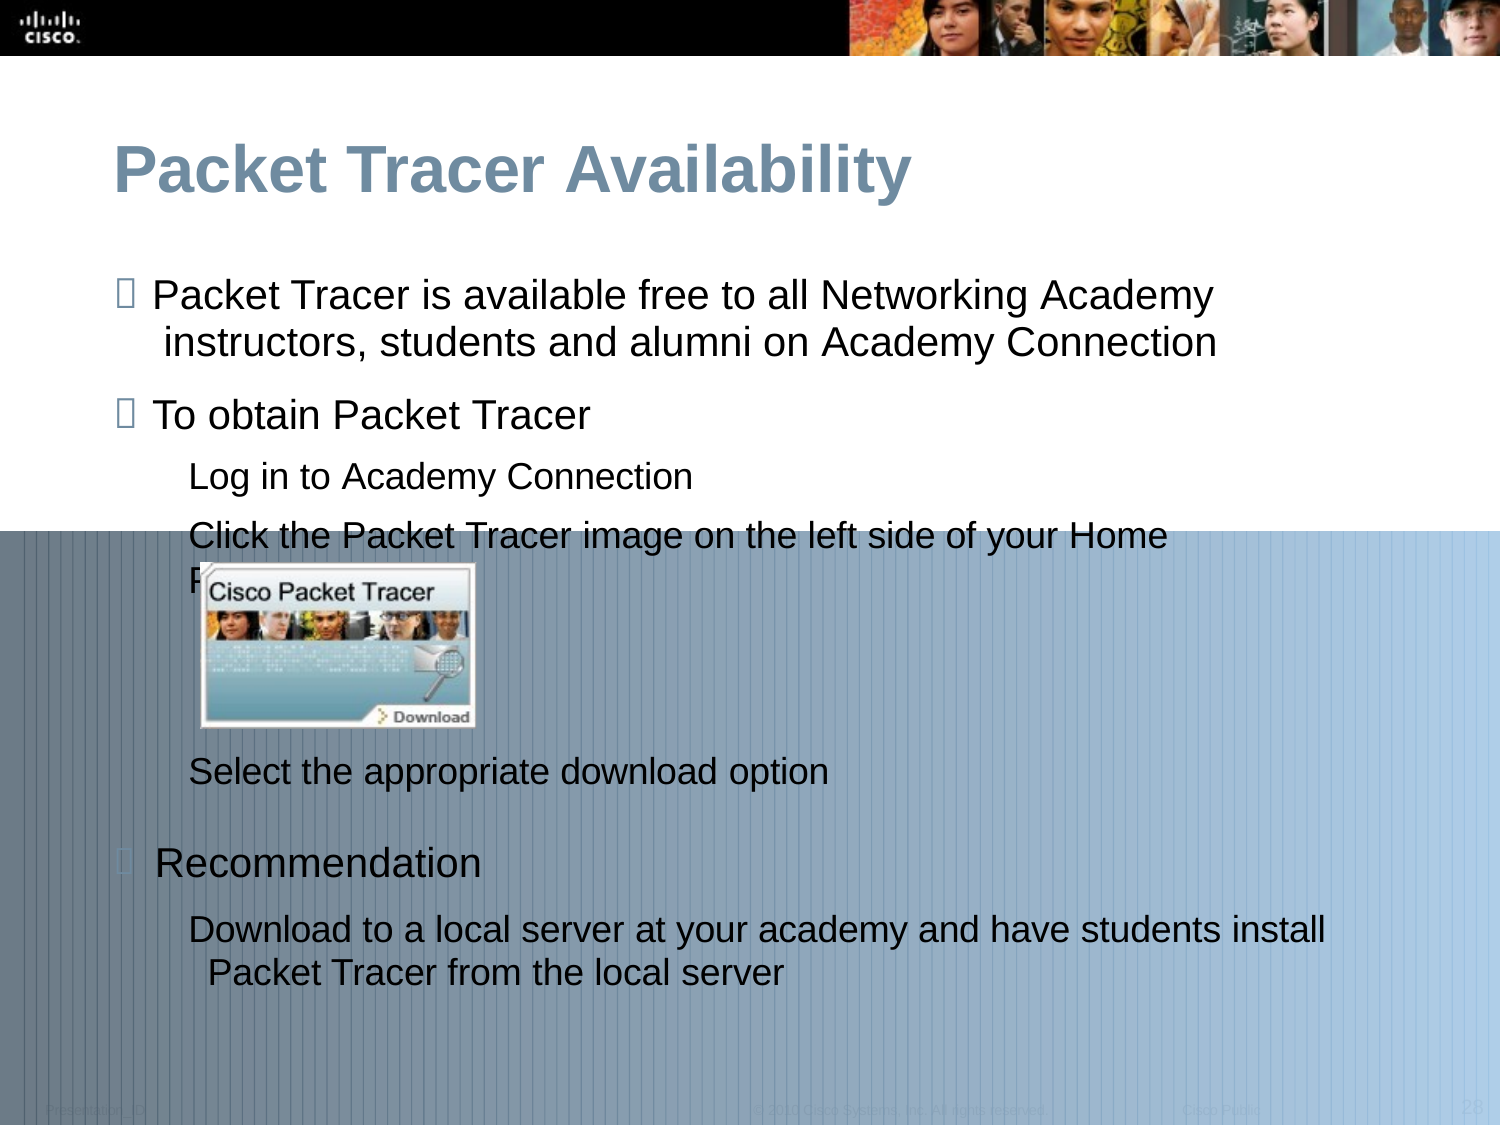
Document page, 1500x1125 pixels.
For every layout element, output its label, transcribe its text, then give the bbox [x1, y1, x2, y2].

title Packet Tracer Availability [111, 123, 924, 264]
text_box [0, 0, 1500, 56]
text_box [0, 530, 1500, 1125]
text_box Packet Tracer is available free to all Networking Academy instructors, students and alumni on Academy Connection To obtain Packet Tracer Log in to Academy Connection Click the Packet Tracer image on the left side of your Home Page [109, 264, 1279, 529]
